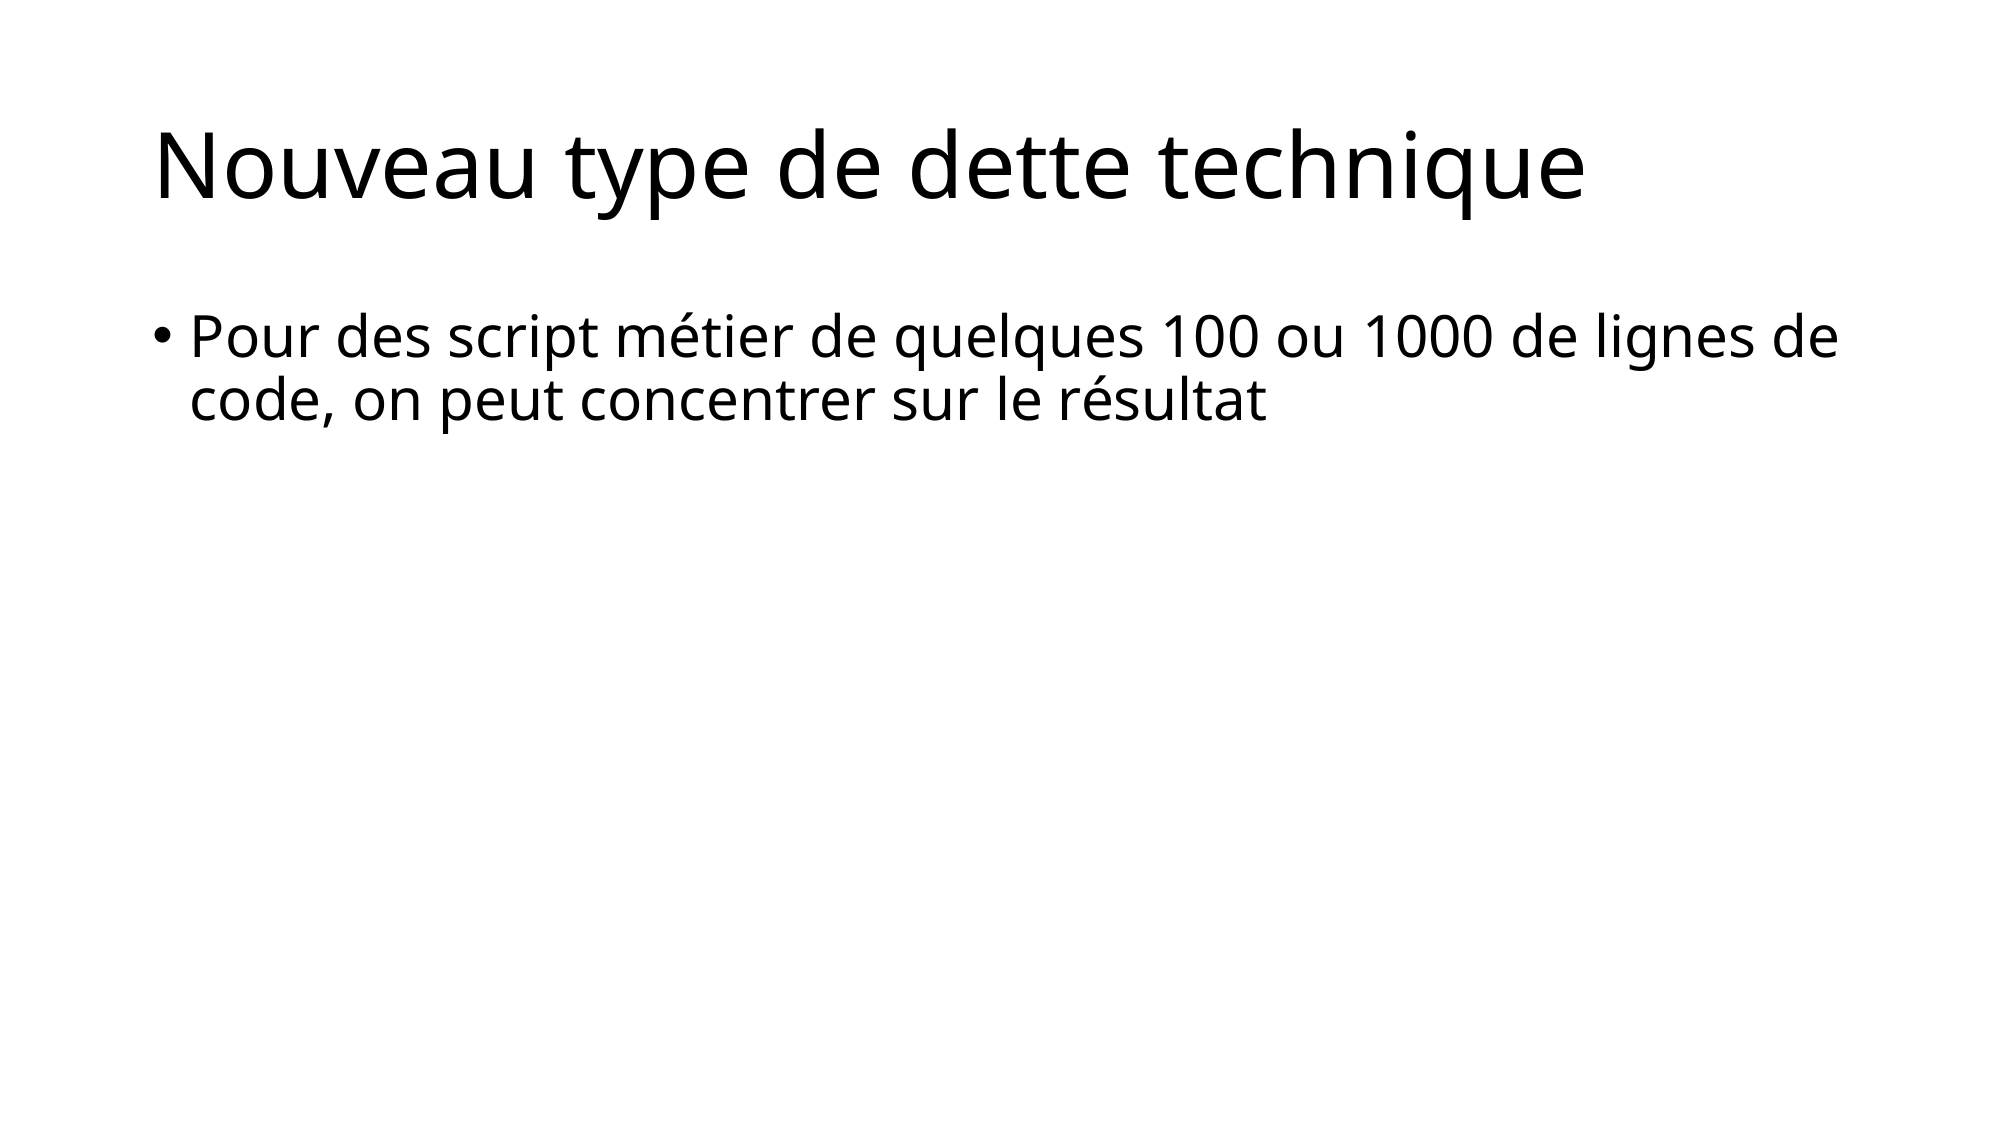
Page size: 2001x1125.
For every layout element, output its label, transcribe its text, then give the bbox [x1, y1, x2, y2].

list Pour des script métier de quelques 100 ou 1000 de lignes de code, on peut concentrer sur le résultat [137, 299, 1863, 1014]
title Nouveau type de dette technique [137, 59, 1863, 278]
